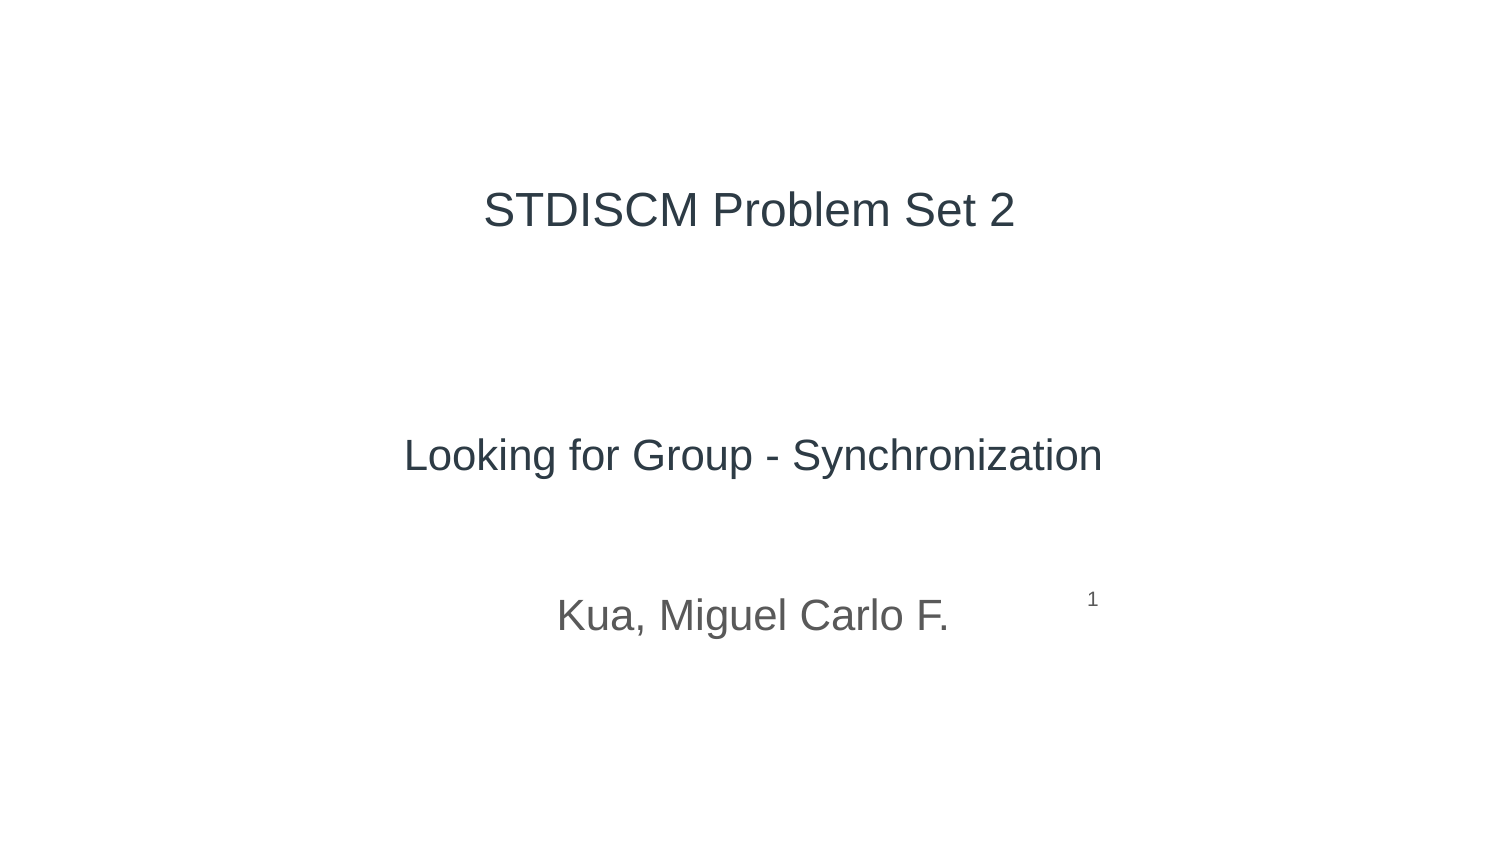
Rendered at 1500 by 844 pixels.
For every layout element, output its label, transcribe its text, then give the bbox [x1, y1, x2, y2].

subtitle Kua, Miguel Carlo F. [135, 587, 1373, 728]
text_box Looking for Group - Synchronization [135, 318, 1373, 485]
slide_number ‹#› [1042, 573, 1110, 623]
title STDISCM Problem Set 2 [131, 96, 1369, 243]
